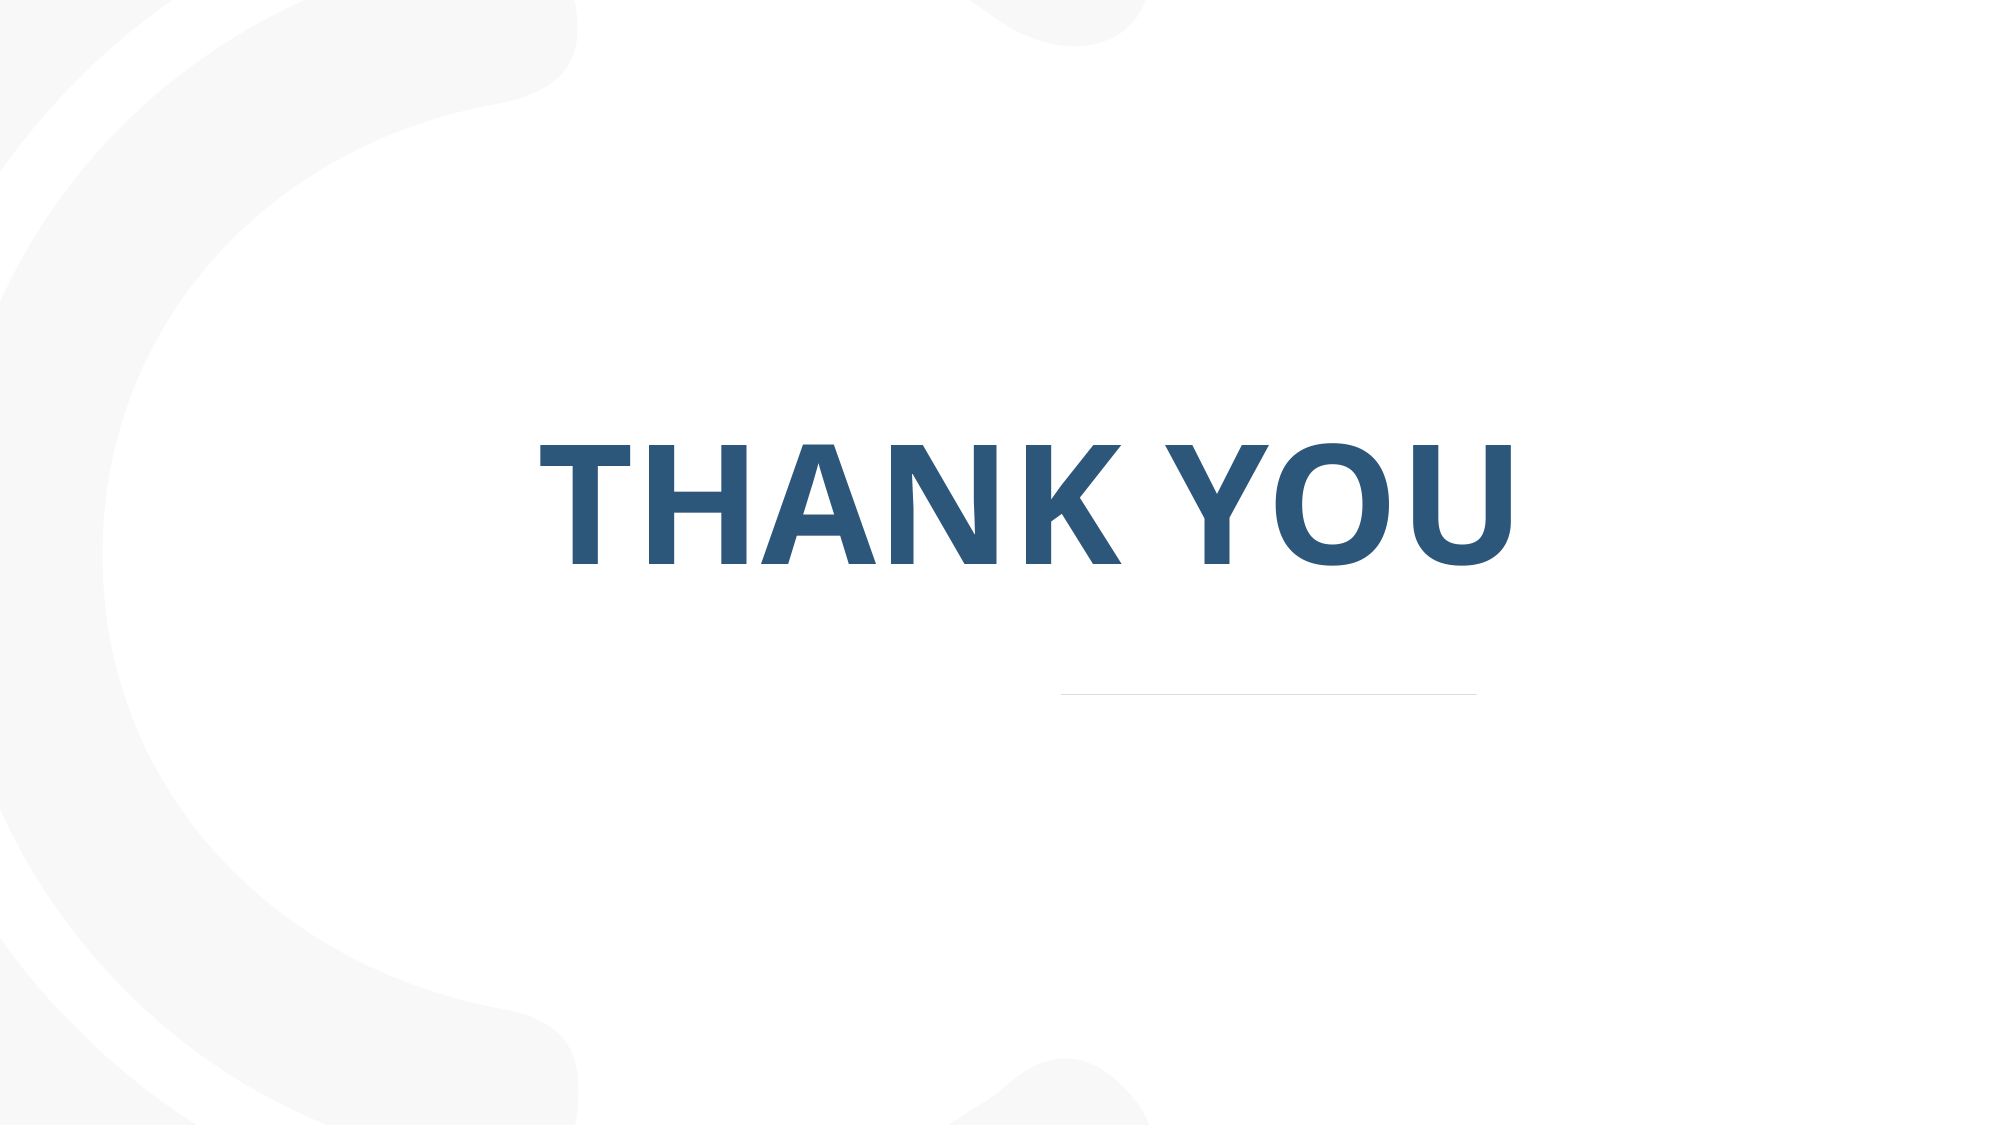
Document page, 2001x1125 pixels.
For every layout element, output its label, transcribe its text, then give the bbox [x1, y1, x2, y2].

title Thank you [323, 457, 1740, 565]
